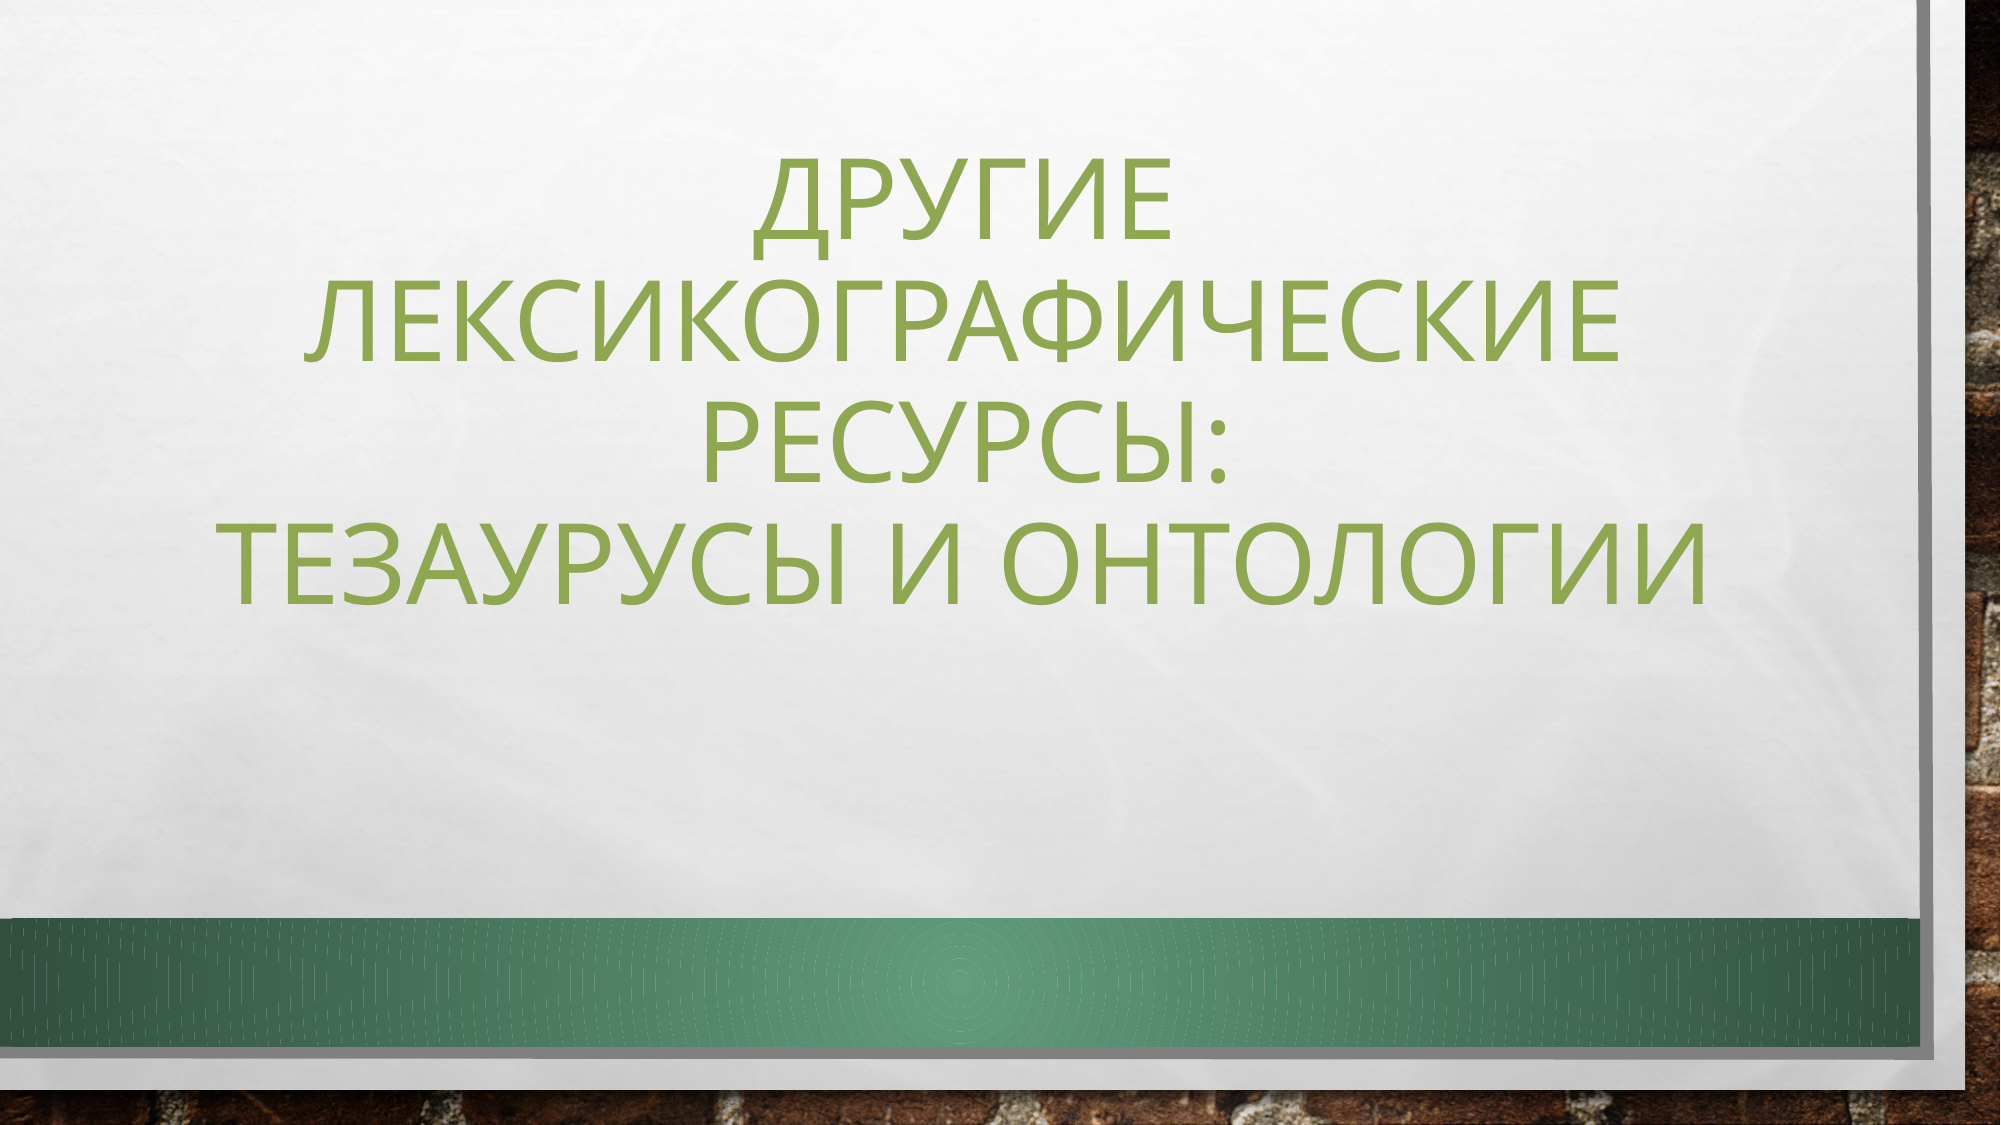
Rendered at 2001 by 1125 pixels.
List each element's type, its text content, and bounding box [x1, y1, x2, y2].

picture [0, 0, 2000, 1125]
title Другие лексикографические ресурсы: тезаурусы и онтологии [112, 112, 1818, 637]
